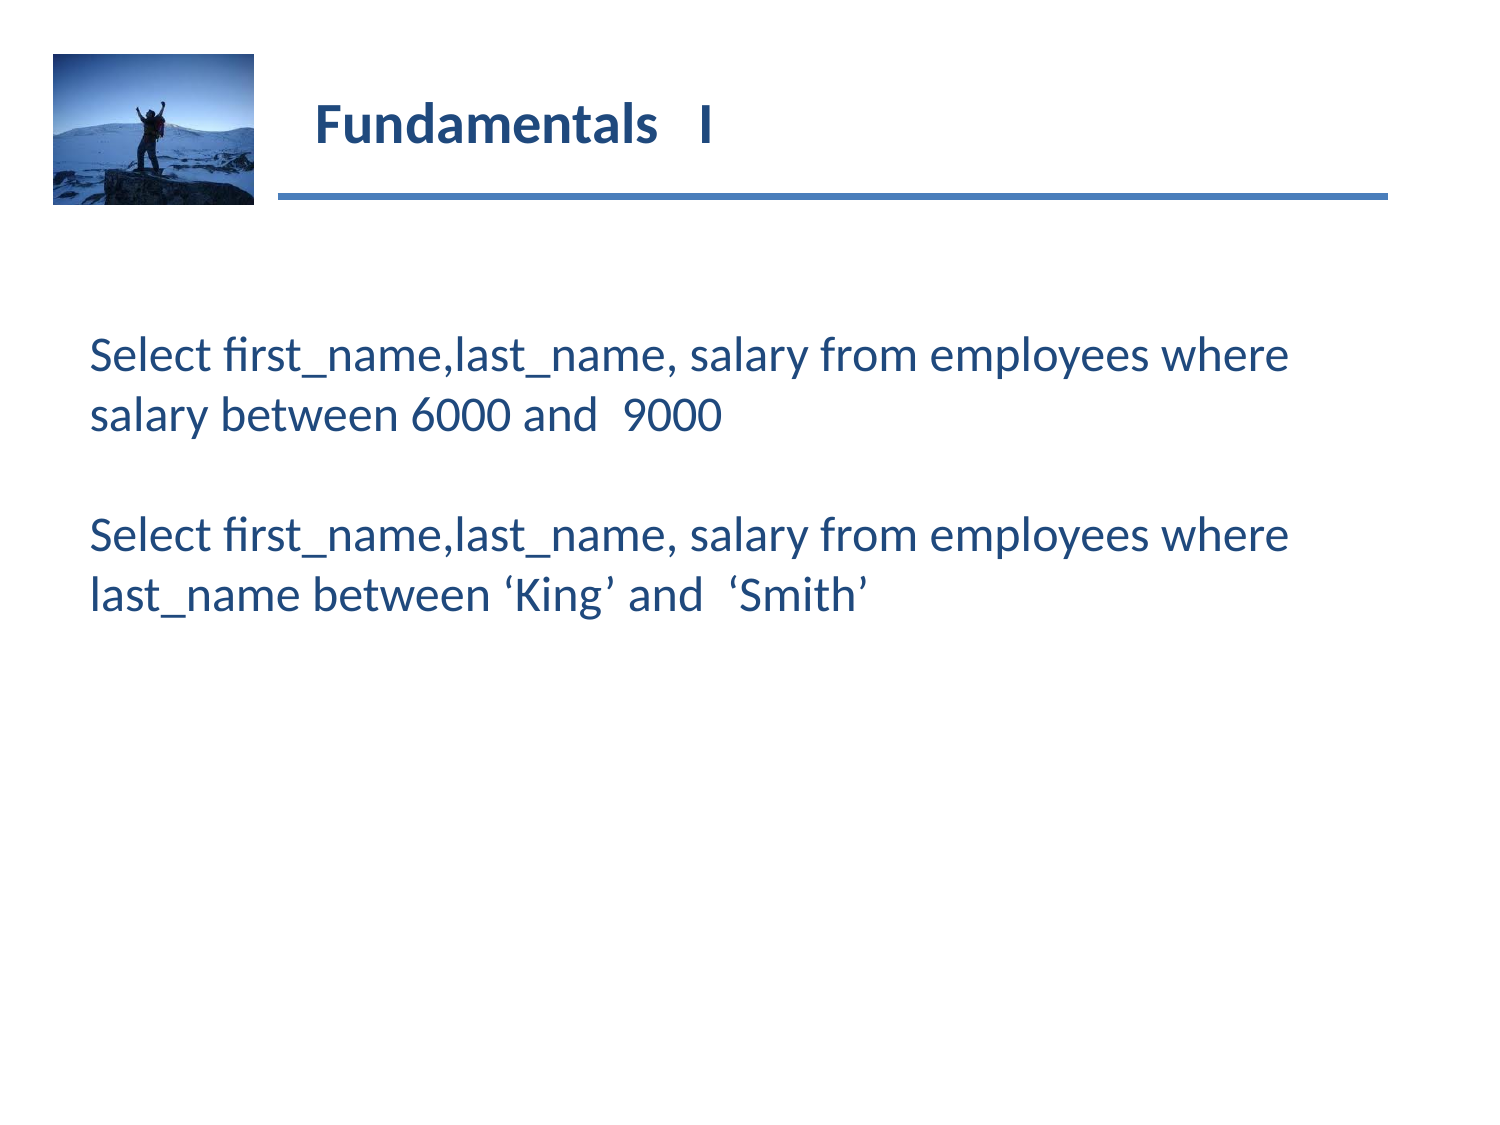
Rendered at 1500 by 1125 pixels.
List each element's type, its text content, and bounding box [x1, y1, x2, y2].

text_box Fundamentals I [301, 78, 821, 163]
text_box Select first_name,last_name, salary from employees where salary between 6000 and 9000 Select first_name,last_name, salary from employees where last_name between ‘King’ and ‘Smith’ [74, 314, 1400, 630]
picture [52, 54, 254, 205]
